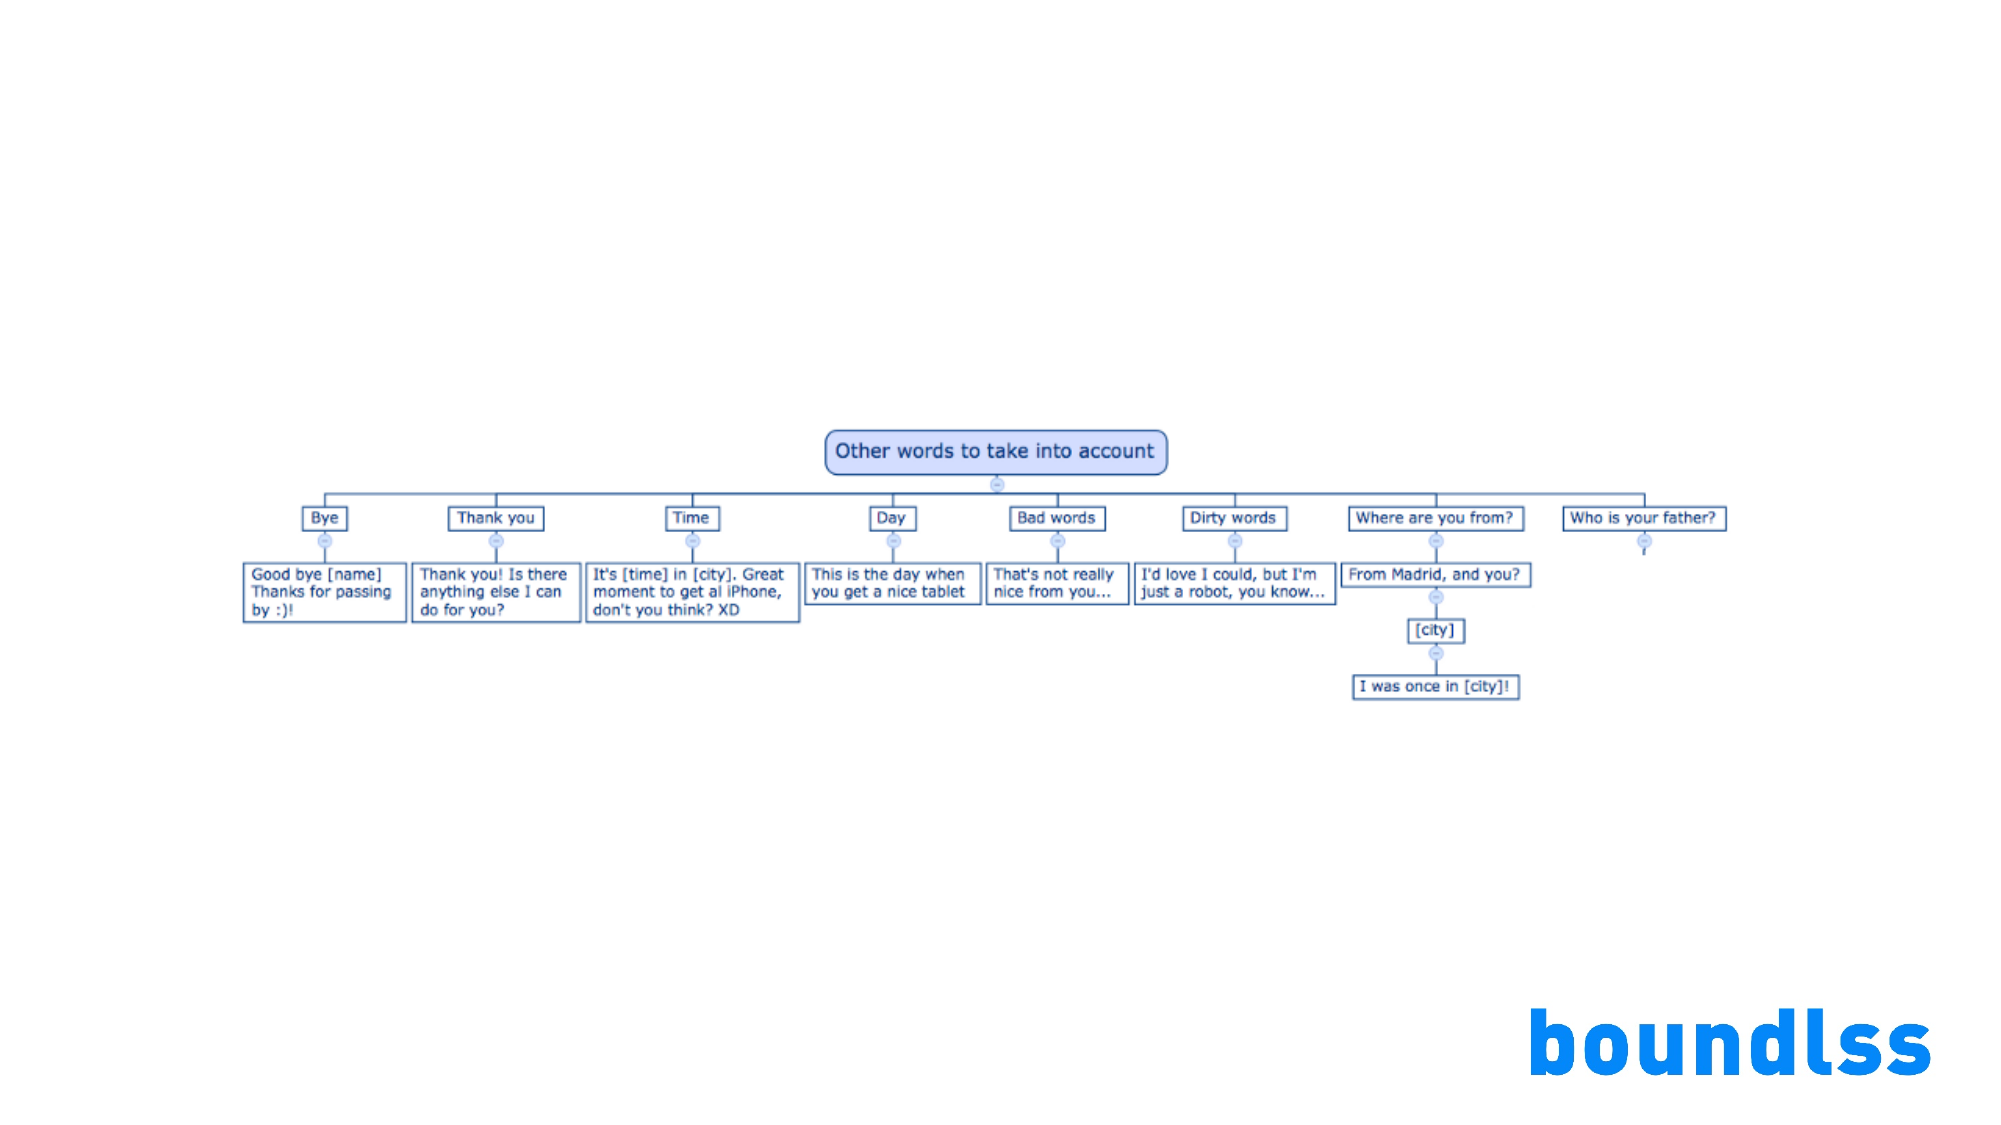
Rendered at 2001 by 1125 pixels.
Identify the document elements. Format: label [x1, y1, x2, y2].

picture [1515, 983, 1938, 1103]
picture [218, 405, 1782, 720]
